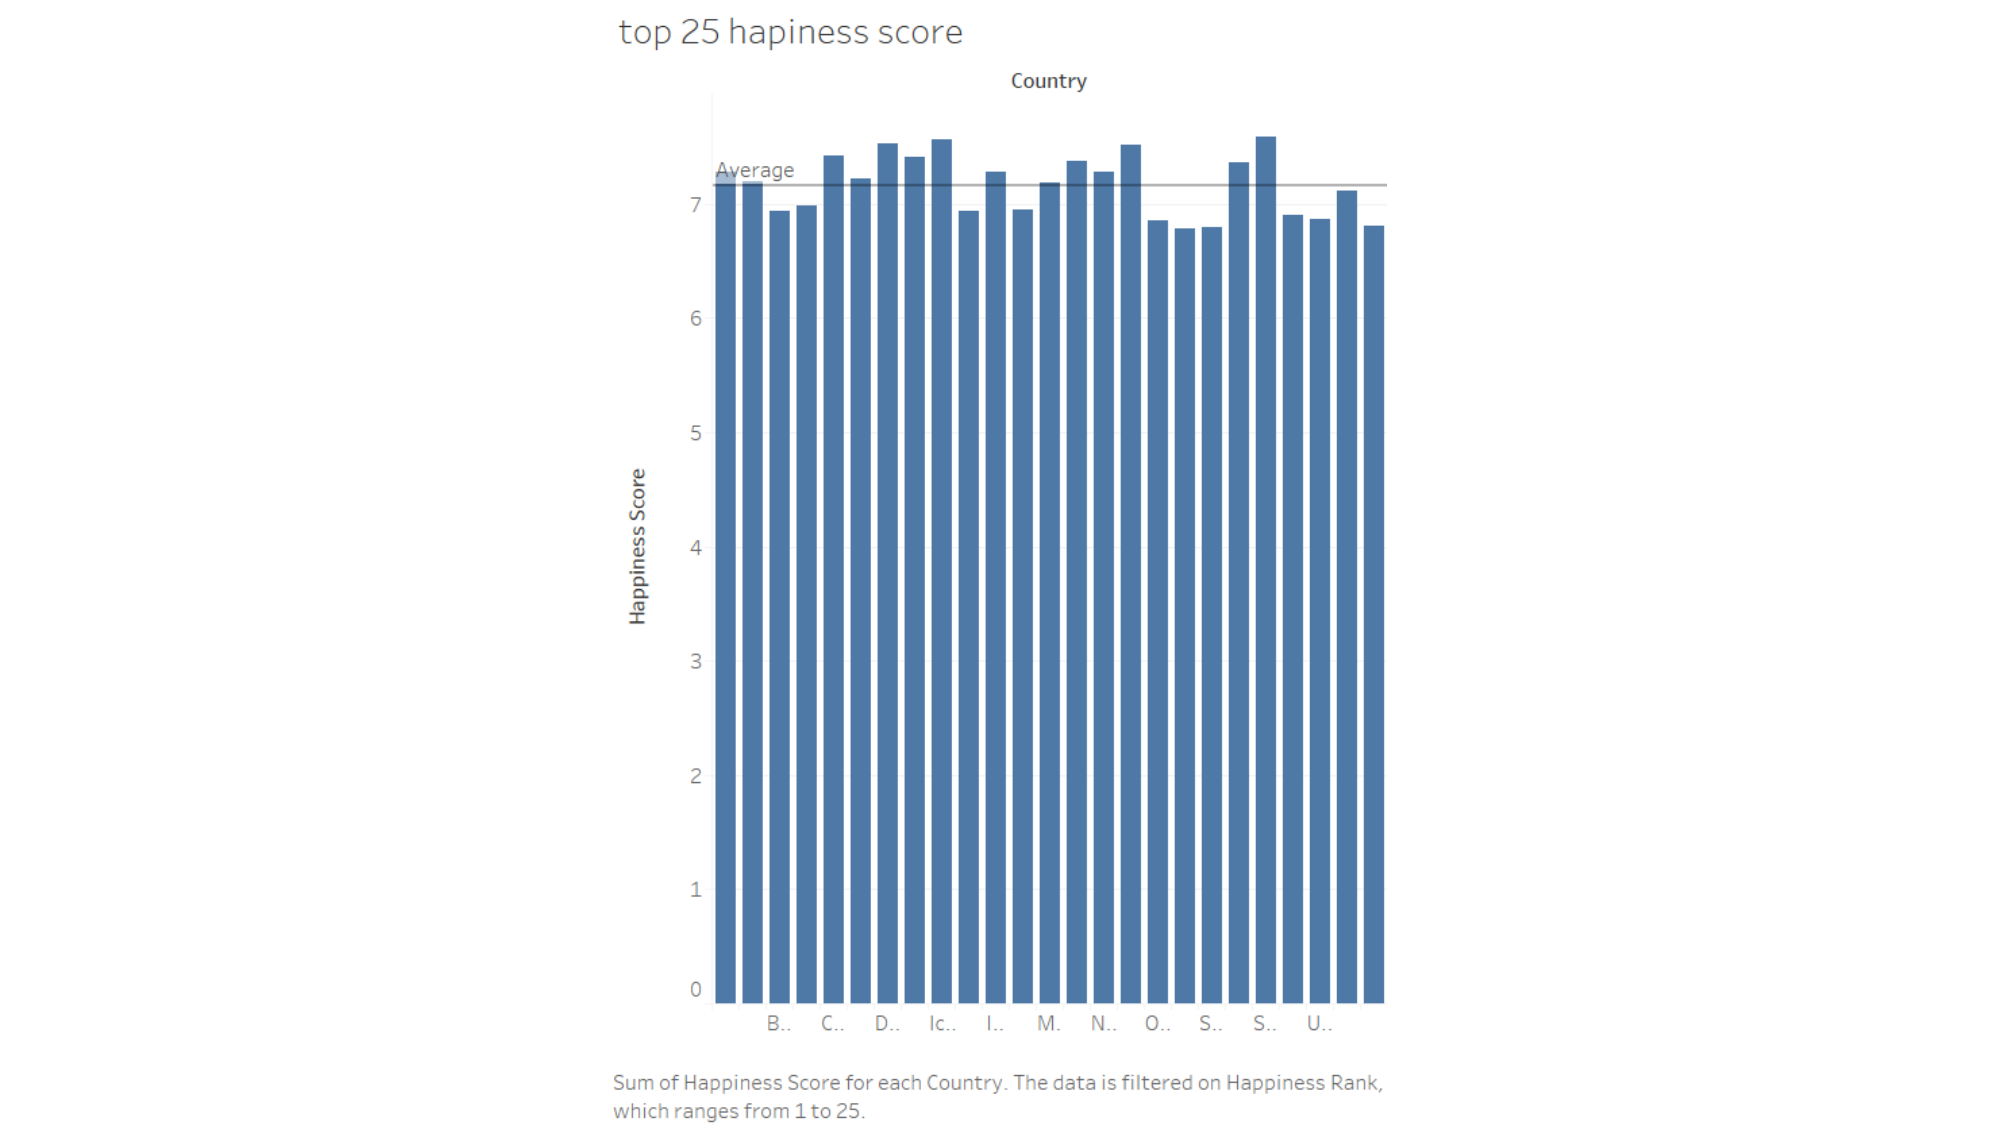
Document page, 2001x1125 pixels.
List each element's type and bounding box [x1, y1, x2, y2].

picture [613, 0, 1387, 1125]
